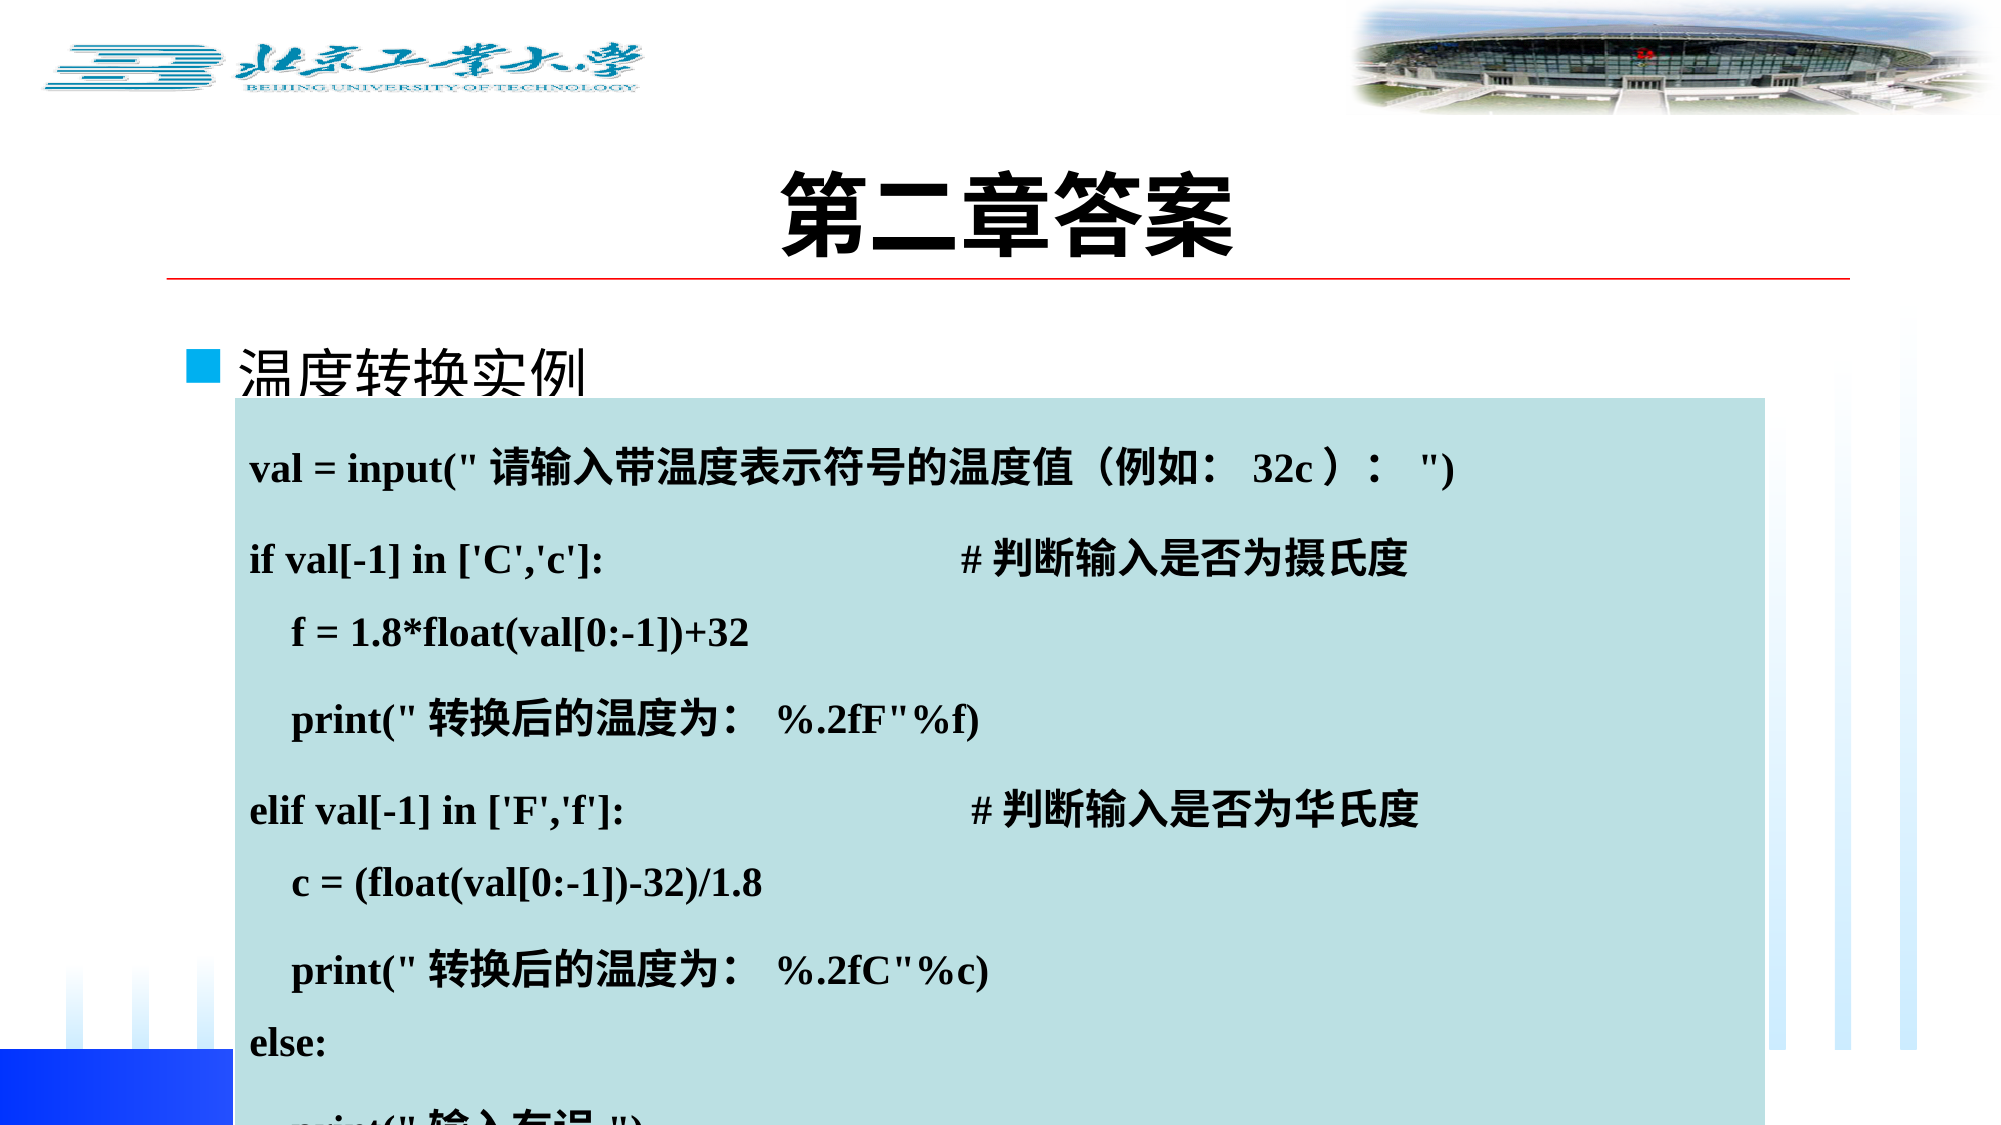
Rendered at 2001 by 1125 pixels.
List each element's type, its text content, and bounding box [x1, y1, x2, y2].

picture [23, 36, 707, 102]
text_box 第二章答案 [166, 137, 1847, 289]
table_header val = input("请输入带温度表示符号的温度值（例如：32c）：") if val[-1] in ['C','c']: #判断输入是否为摄氏度 f = 1.8*float(val[0:-1])+32 print("转换后的温度为：%.2fF"%f) elif val[-1] in ['F','f']: #判断输入是否为华氏度 c = (float(val[0:-1])-32)/1.8 print("转换后的温度为：%.2fC"%c) else: print("输入有误") [235, 398, 1765, 1125]
text_box 温度转换实例 [166, 296, 1903, 472]
picture [1346, 0, 2000, 115]
